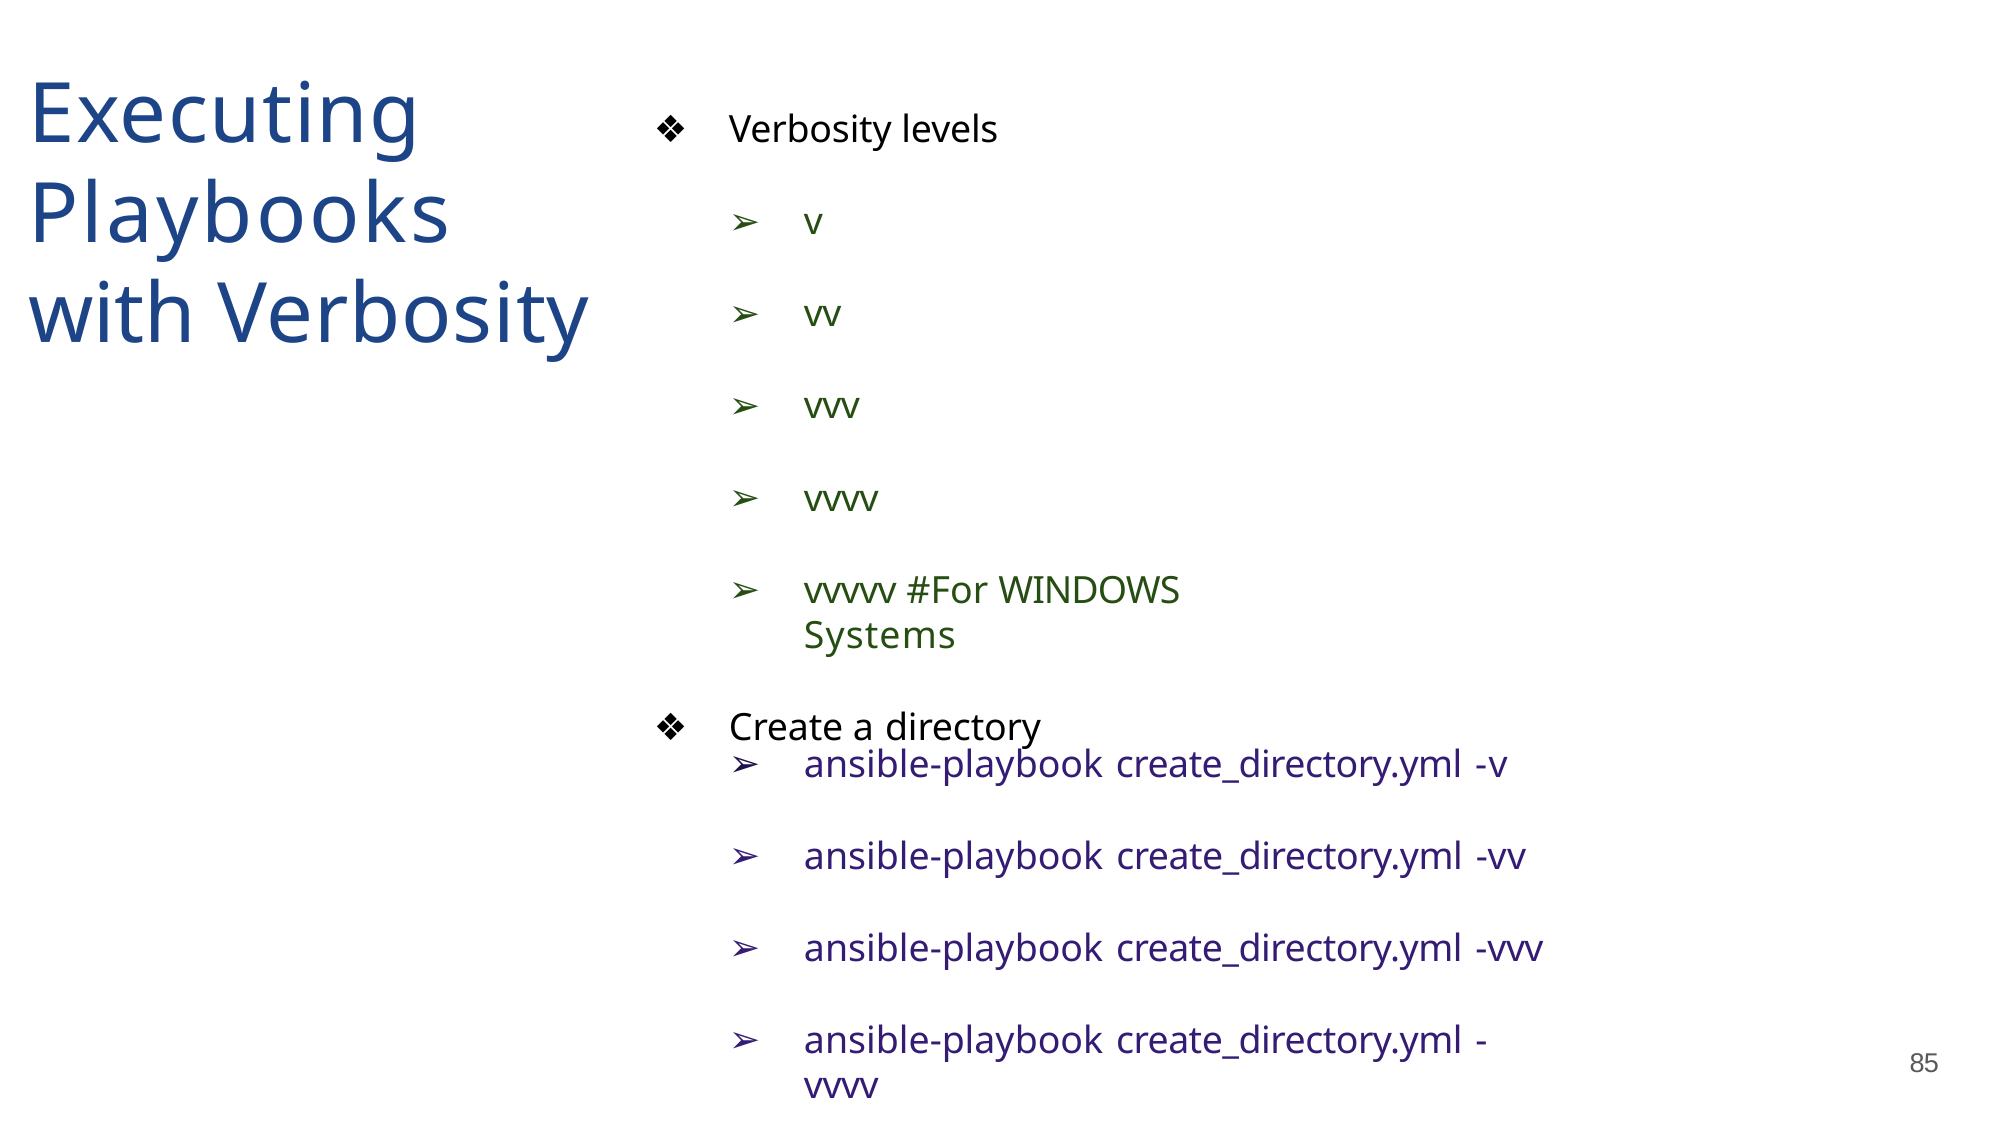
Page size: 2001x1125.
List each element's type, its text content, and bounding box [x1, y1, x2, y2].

title Executing Playbooks with Verbosity [26, 57, 612, 360]
text_box ansible-playbook create_directory.yml -v ansible-playbook create_directory.yml -vv ansible-playbook create_directory.yml -vvv ansible-playbook create_directory.yml -vvvv [726, 737, 1556, 1106]
text_box Verbosity levels v vv vvv vvvv vvvvv #For WINDOWS Systems Create a directory [651, 103, 1301, 748]
slide_number 85 [1903, 1045, 1963, 1125]
